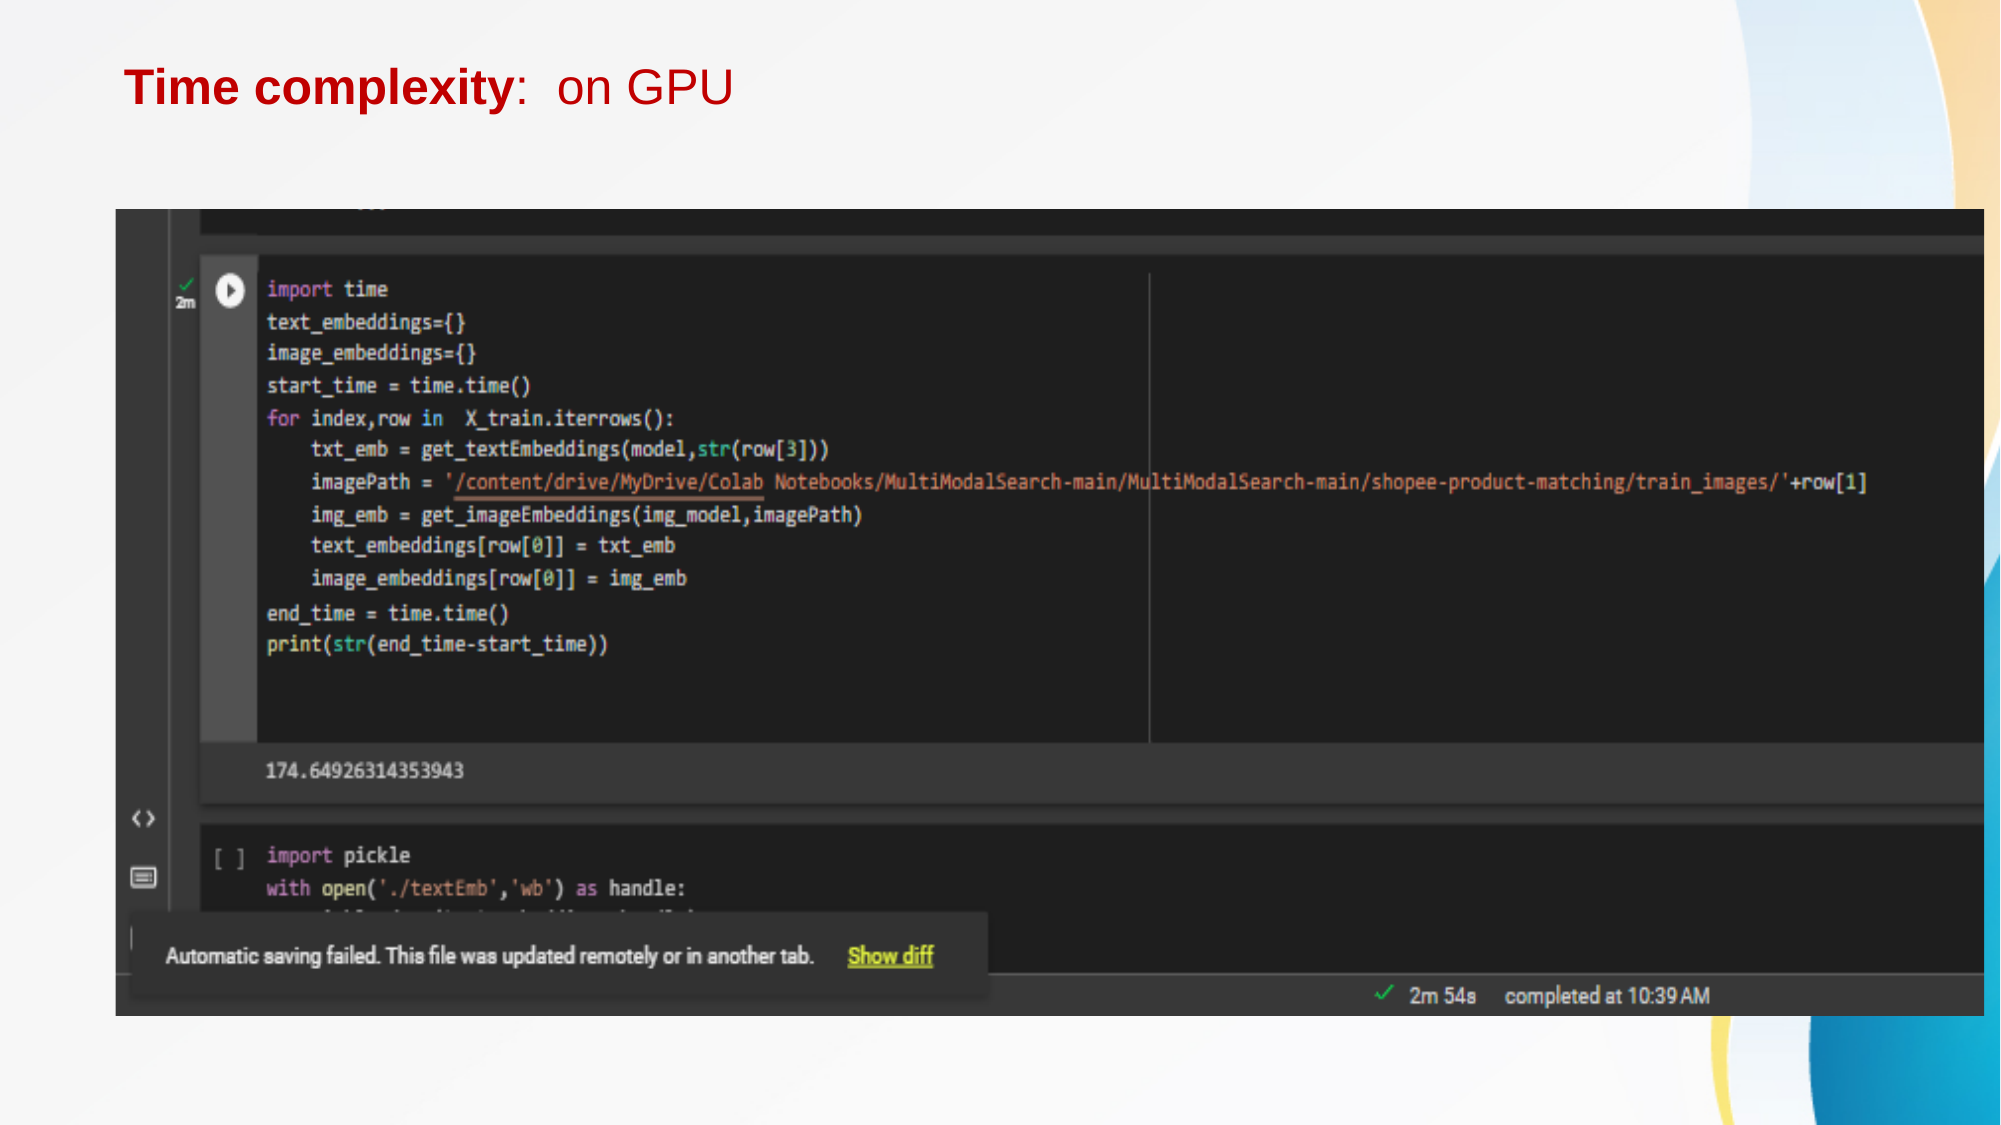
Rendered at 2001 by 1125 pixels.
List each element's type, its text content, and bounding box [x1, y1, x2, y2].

picture [0, 0, 2001, 1125]
title Time complexity: on GPU [108, 66, 1910, 163]
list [115, 209, 1985, 1016]
